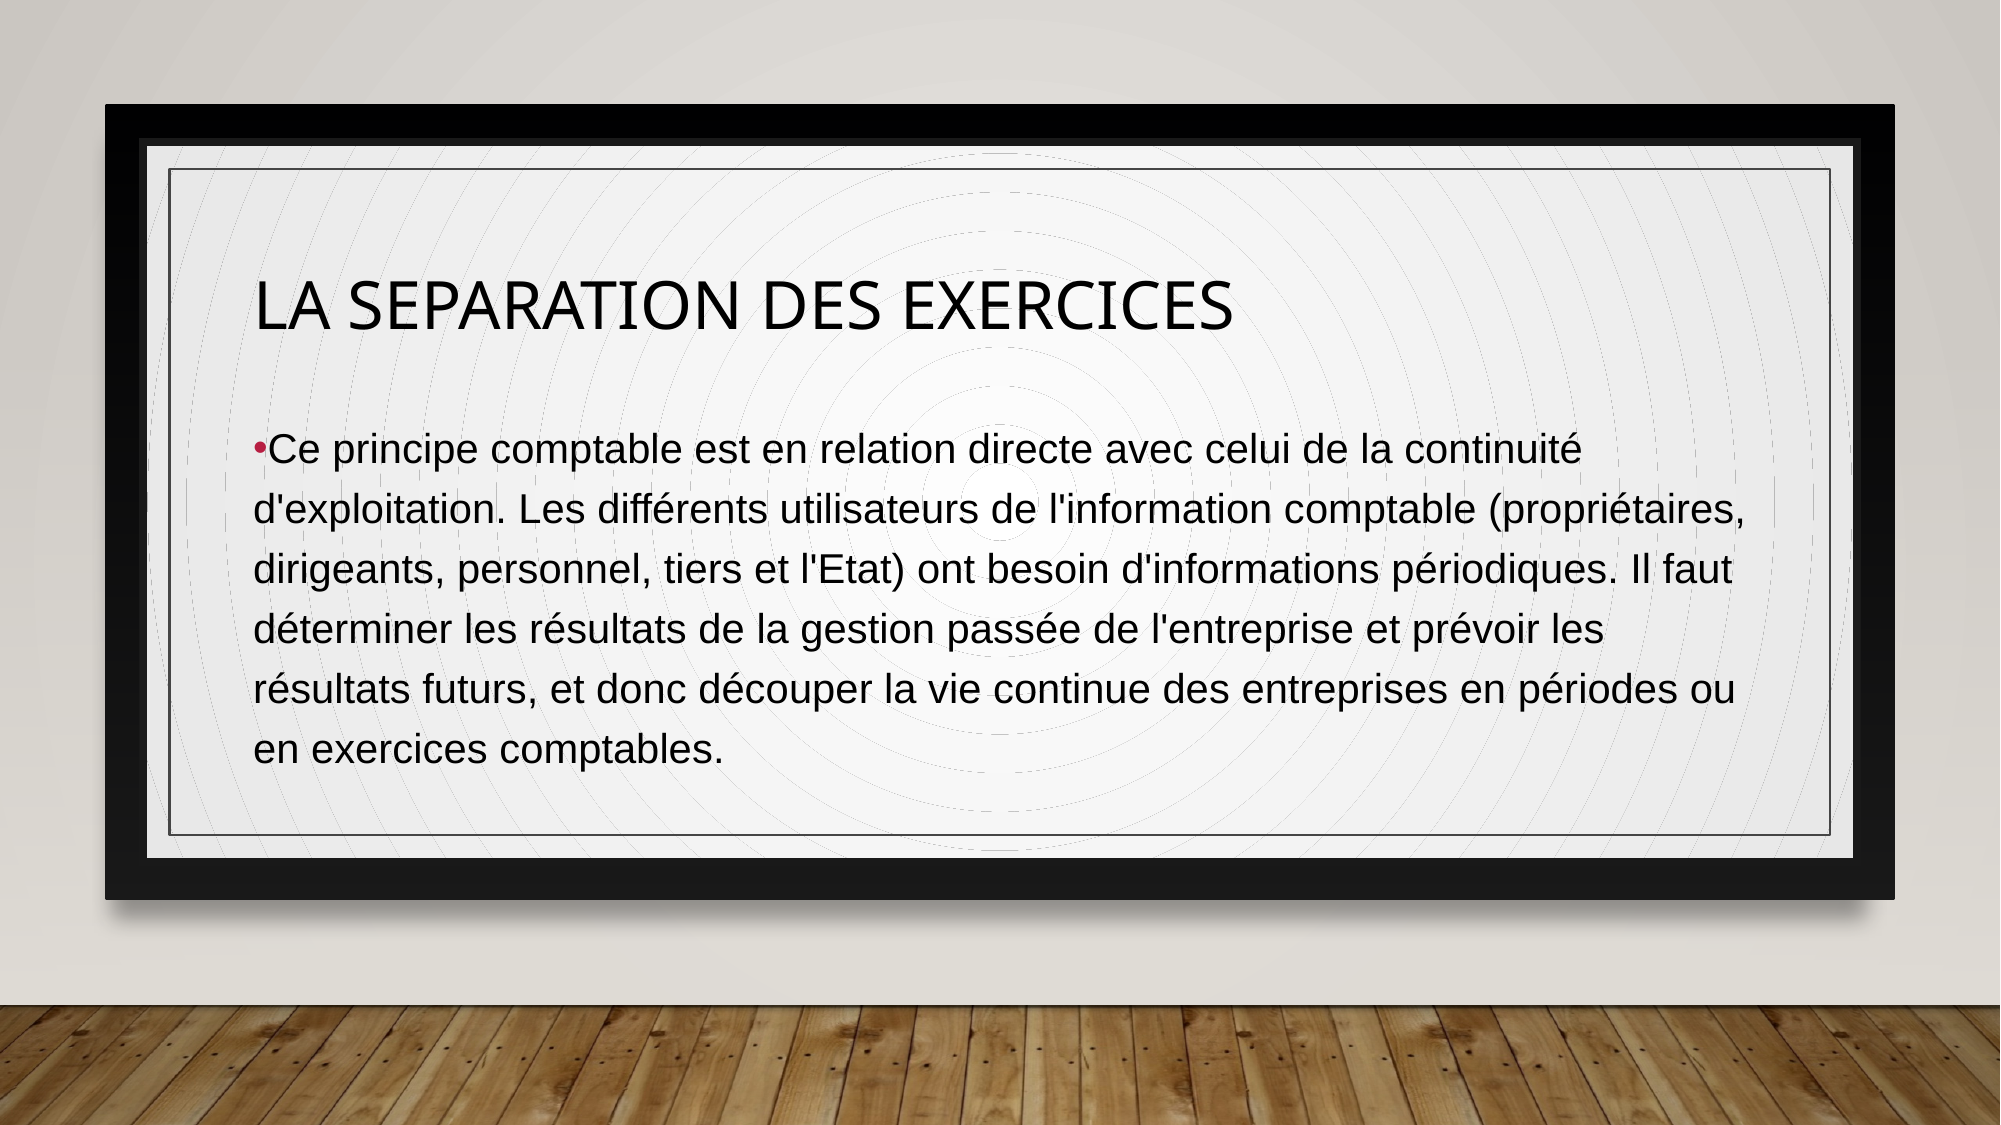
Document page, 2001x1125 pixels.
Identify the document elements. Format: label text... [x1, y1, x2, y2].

text_box Ce principe comptable est en relation directe avec celui de la continuité d'exploitation. Les différents utilisateurs de l'information comptable (propriétaires, dirigeants, personnel, tiers et l'Etat) ont besoin d'informations périodiques. Il faut déterminer les résultats de la gestion passée de l'entreprise et prévoir les résultats futurs, et donc découper la vie continue des entreprises en périodes ou en exercices comptables. [238, 404, 1781, 631]
text_box [91, 631, 1945, 964]
text_box [105, 104, 1895, 631]
text_box [0, 0, 2000, 330]
title LA SEPARATION DES EXERCICES [238, 225, 1781, 391]
picture [0, 1004, 2000, 1125]
text_box [168, 168, 1831, 631]
text_box [0, 330, 2000, 1004]
text_box [142, 141, 1858, 631]
